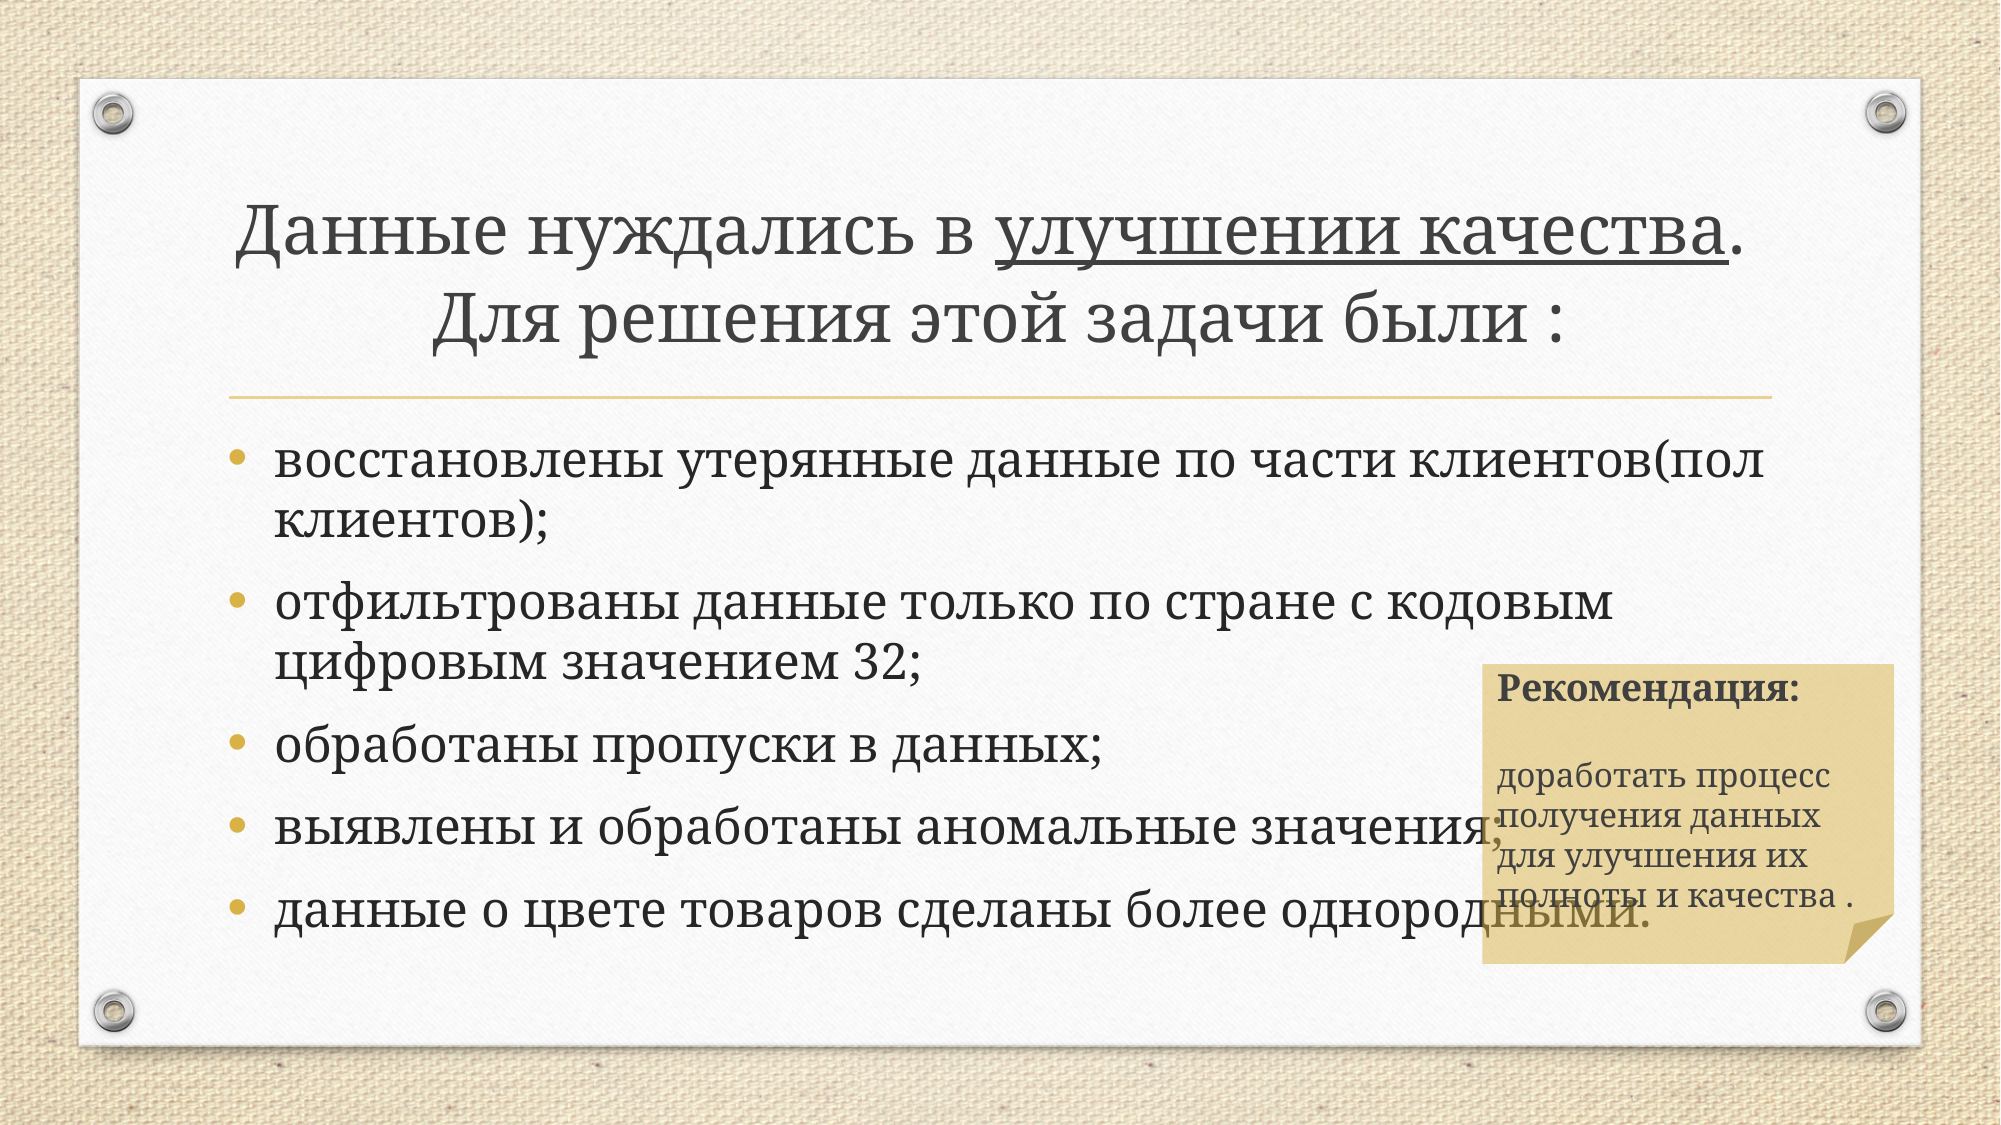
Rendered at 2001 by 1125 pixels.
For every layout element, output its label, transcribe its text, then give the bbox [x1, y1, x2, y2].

list восстановлены утерянные данные по части клиентов(пол клиентов); отфильтрованы данные только по стране с кодовым цифровым значением 32; обработаны пропуски в данных; выявлены и обработаны аномальные значения; данные о цвете товаров сделаны более однородными. [212, 419, 1788, 964]
title Данные нуждались в улучшении качества. Для решения этой задачи были : [212, 161, 1788, 375]
picture [0, 0, 2001, 1125]
text_box Рекомендация: доработать процесс получения данных для улучшения их полноты и качества . [1482, 664, 1895, 964]
